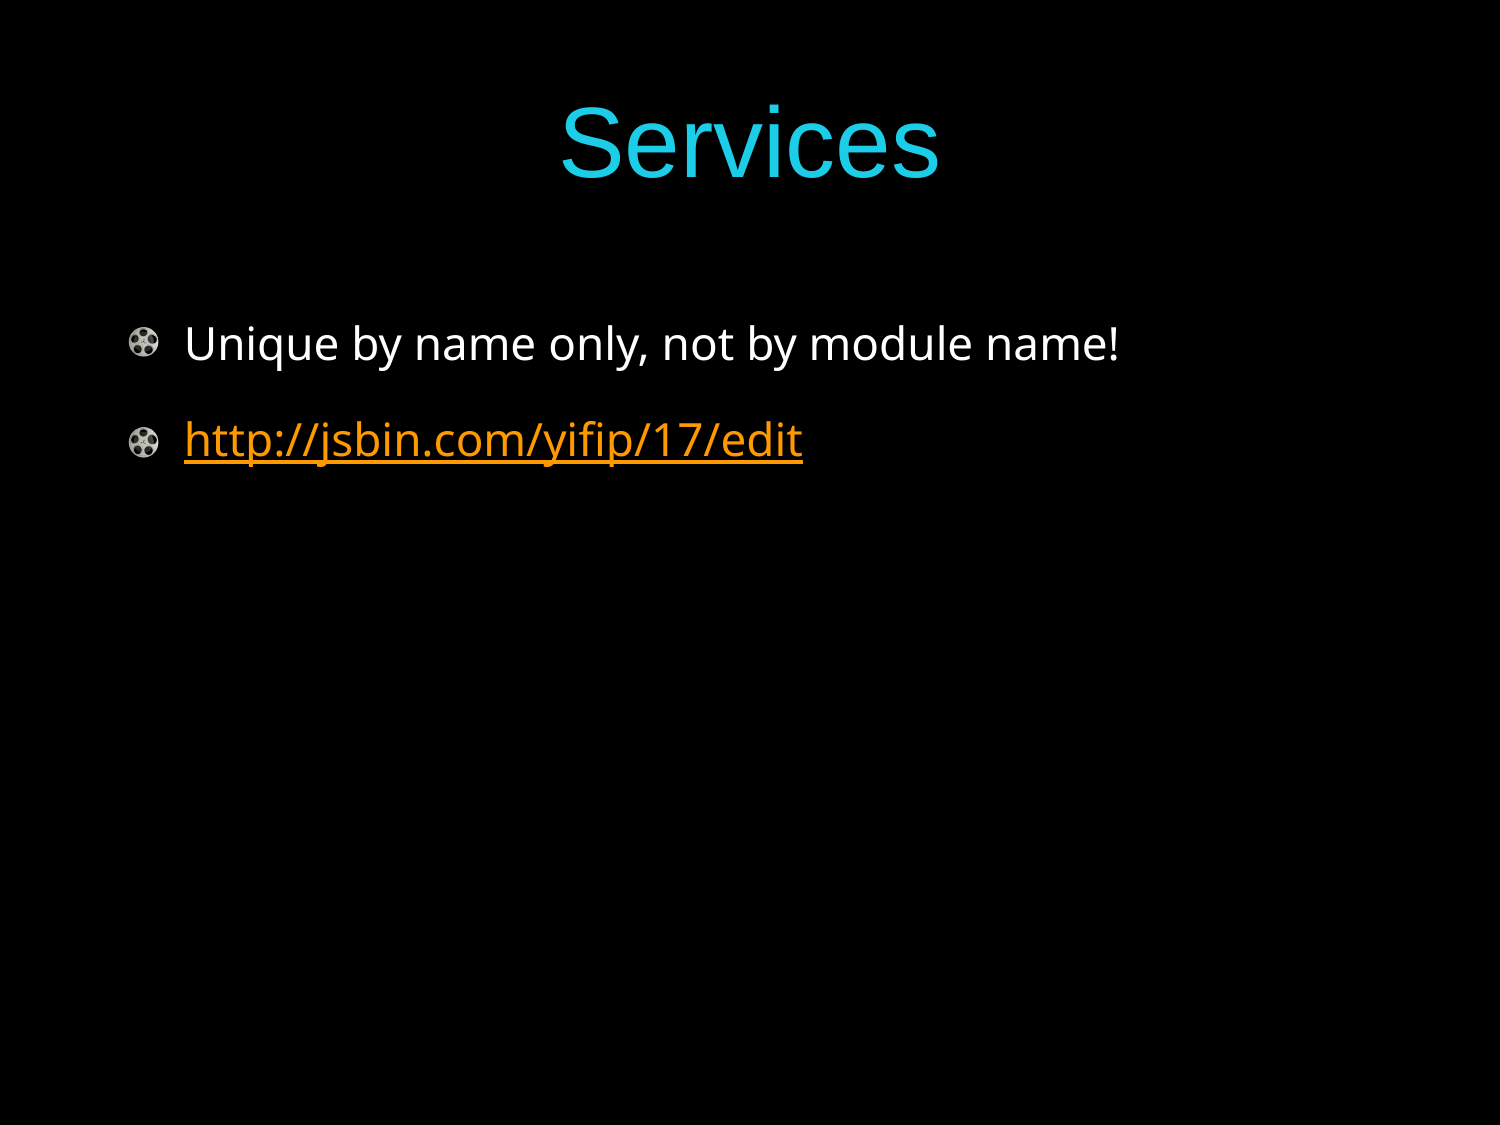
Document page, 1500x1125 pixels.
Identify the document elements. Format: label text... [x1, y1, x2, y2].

title Services [112, 19, 1388, 255]
picture [127, 425, 160, 459]
list Unique by name only, not by module name! http://jsbin.com/yifip/17/edit [112, 306, 1388, 1005]
picture [127, 325, 160, 358]
